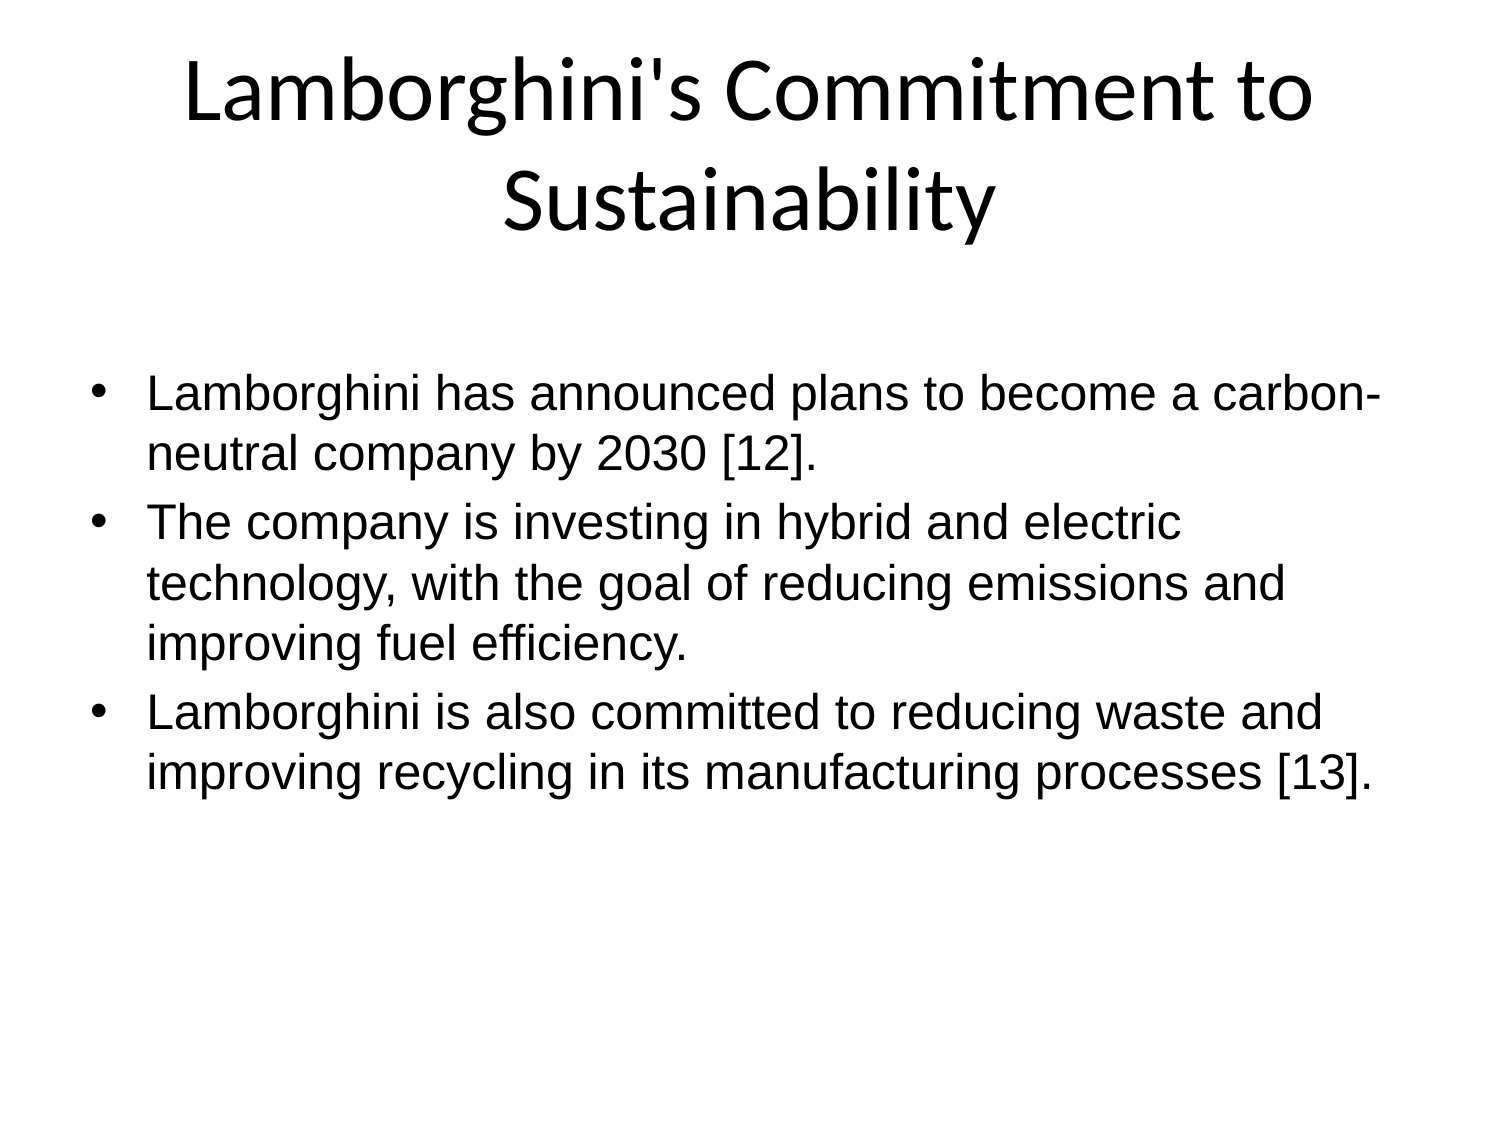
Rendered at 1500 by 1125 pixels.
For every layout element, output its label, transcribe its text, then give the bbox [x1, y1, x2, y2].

list Lamborghini has announced plans to become a carbon-neutral company by 2030 [12]. The company is investing in hybrid and electric technology, with the goal of reducing emissions and improving fuel efficiency. Lamborghini is also committed to reducing waste and improving recycling in its manufacturing processes [13]. [75, 262, 1425, 1005]
title Lamborghini's Commitment to Sustainability [75, 45, 1425, 233]
